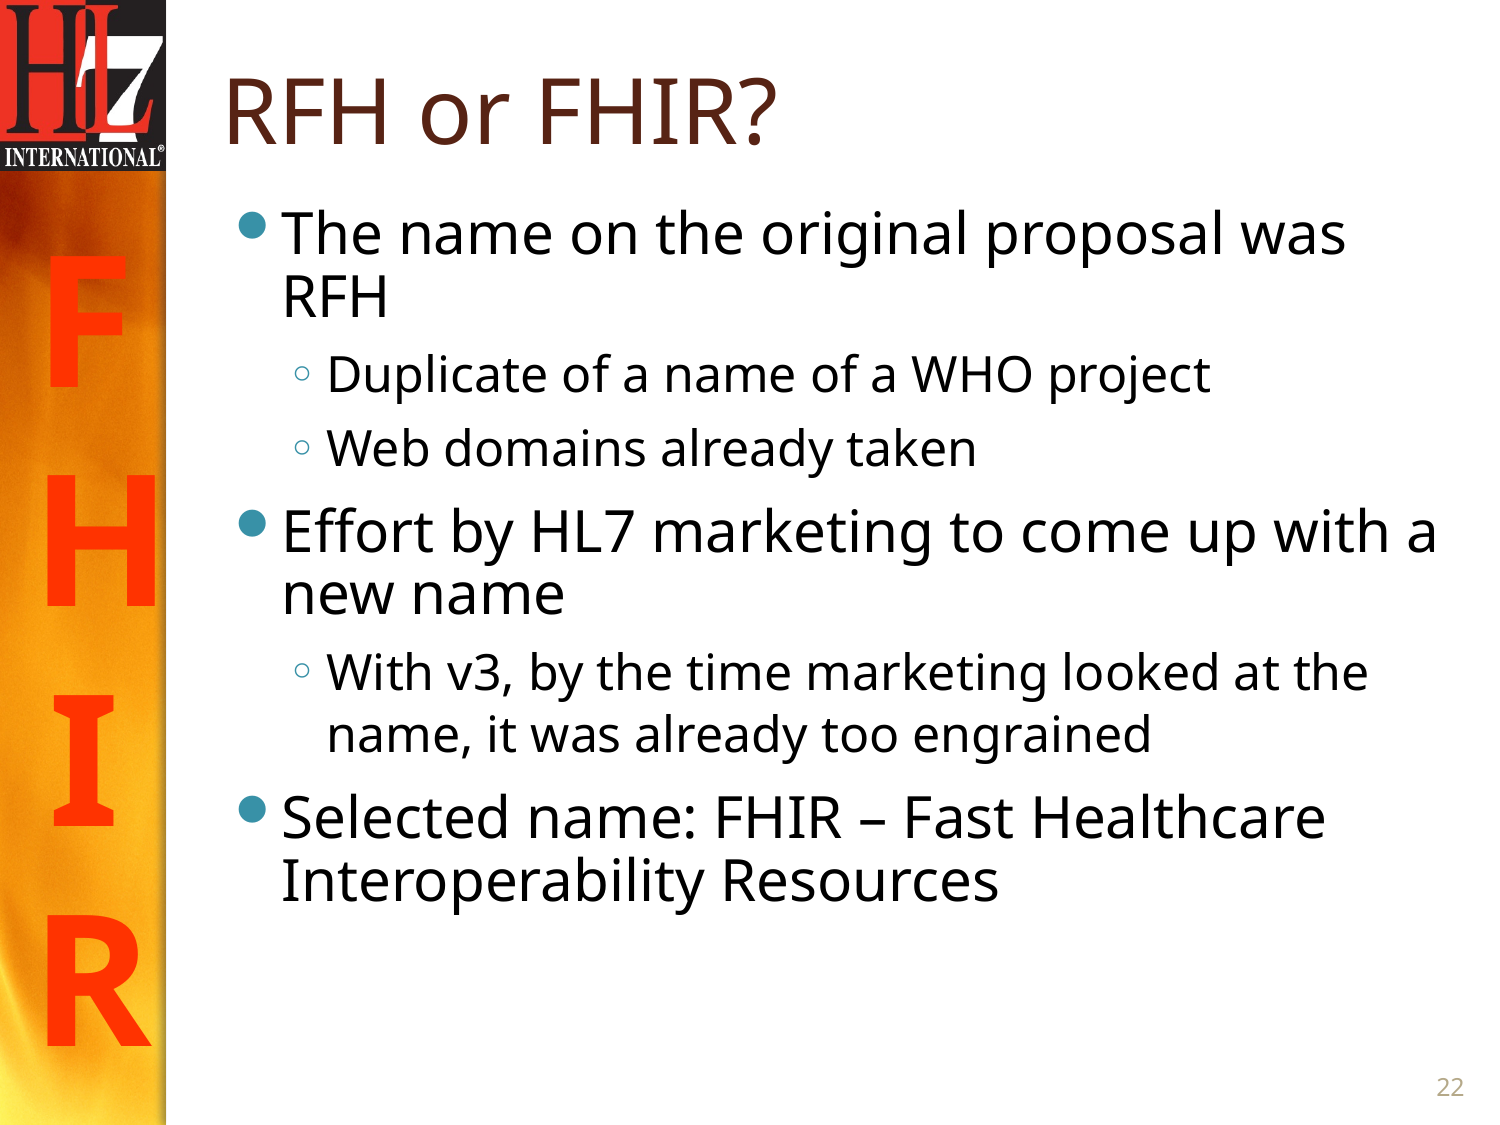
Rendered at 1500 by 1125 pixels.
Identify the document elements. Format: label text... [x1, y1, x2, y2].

slide_number 22 [1413, 1070, 1488, 1113]
title RFH or FHIR? [206, 30, 1466, 185]
list The name on the original proposal was RFH Duplicate of a name of a WHO project Web domains already taken Effort by HL7 marketing to come up with a new name With v3, by the time marketing looked at the name, it was already too engrained Selected name: FHIR – Fast Healthcare Interoperability Resources [206, 196, 1466, 1059]
picture [0, 0, 166, 1125]
